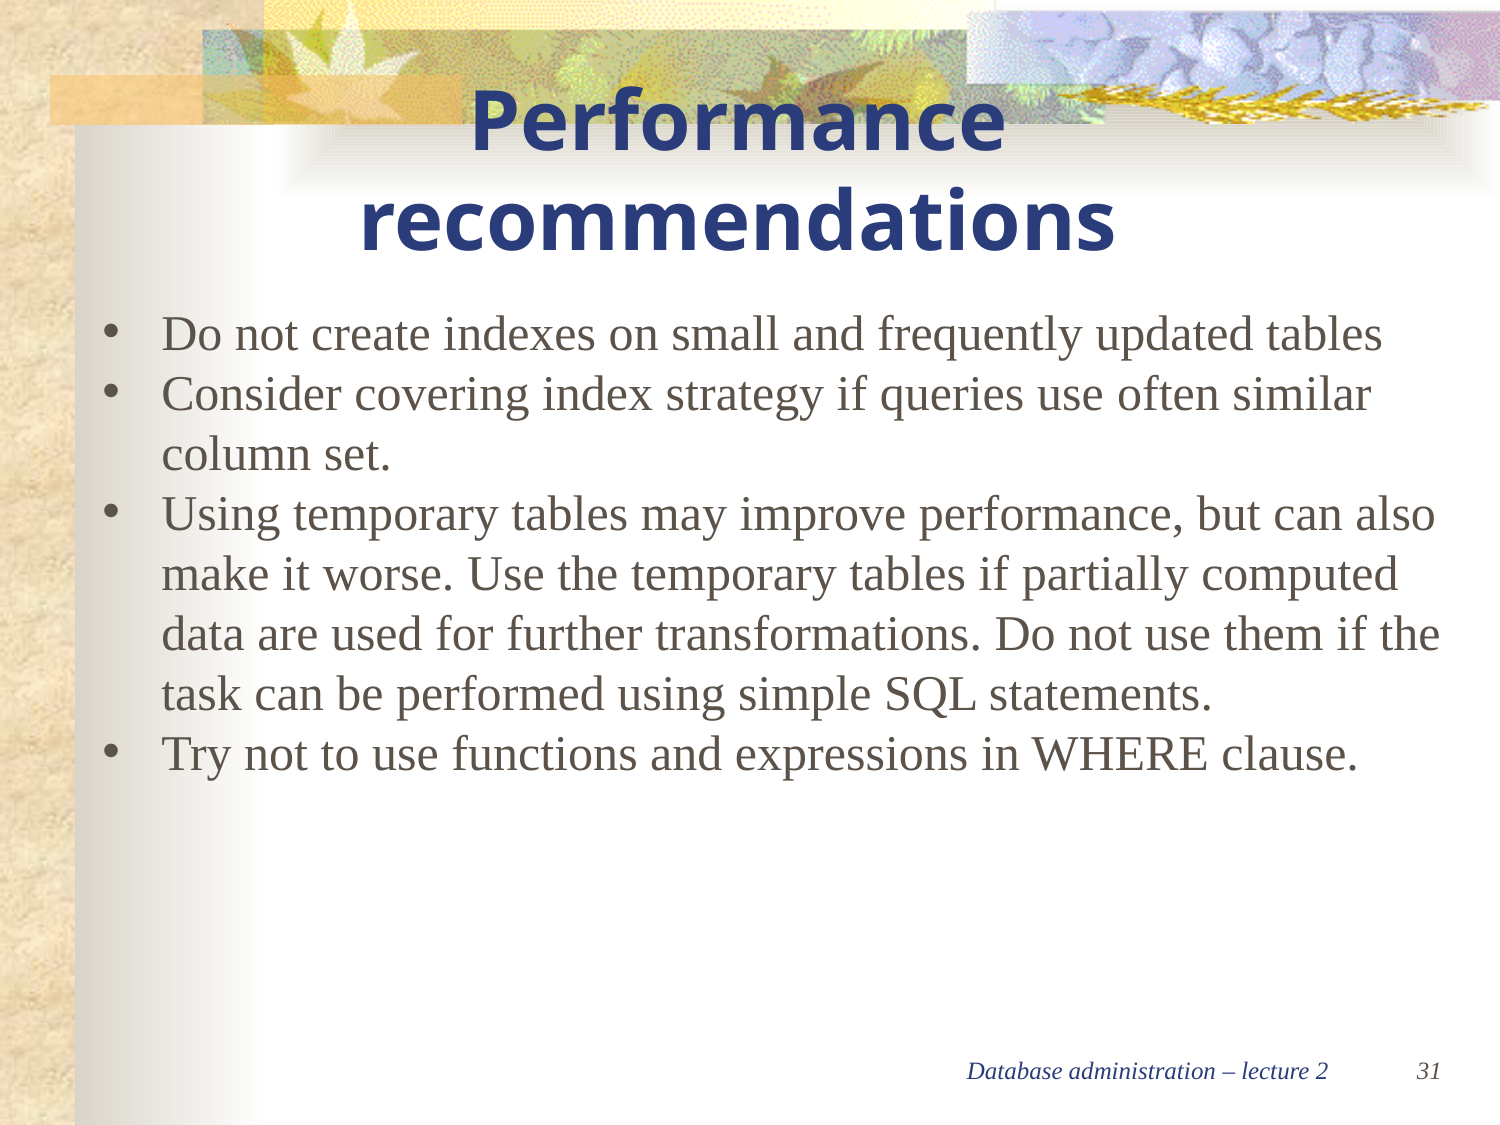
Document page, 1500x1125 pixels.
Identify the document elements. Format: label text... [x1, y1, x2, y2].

text_box Do not create indexes on small and frequently updated tables Consider covering index strategy if queries use often similar column set. Using temporary tables may improve performance, but can also make it worse. Use the temporary tables if partially computed data are used for further transformations. Do not use them if the task can be performed using simple SQL statements. Try not to use functions and expressions in WHERE clause. [87, 292, 1463, 788]
title Performance recommendations [93, 87, 1384, 276]
picture [0, 0, 1500, 1125]
